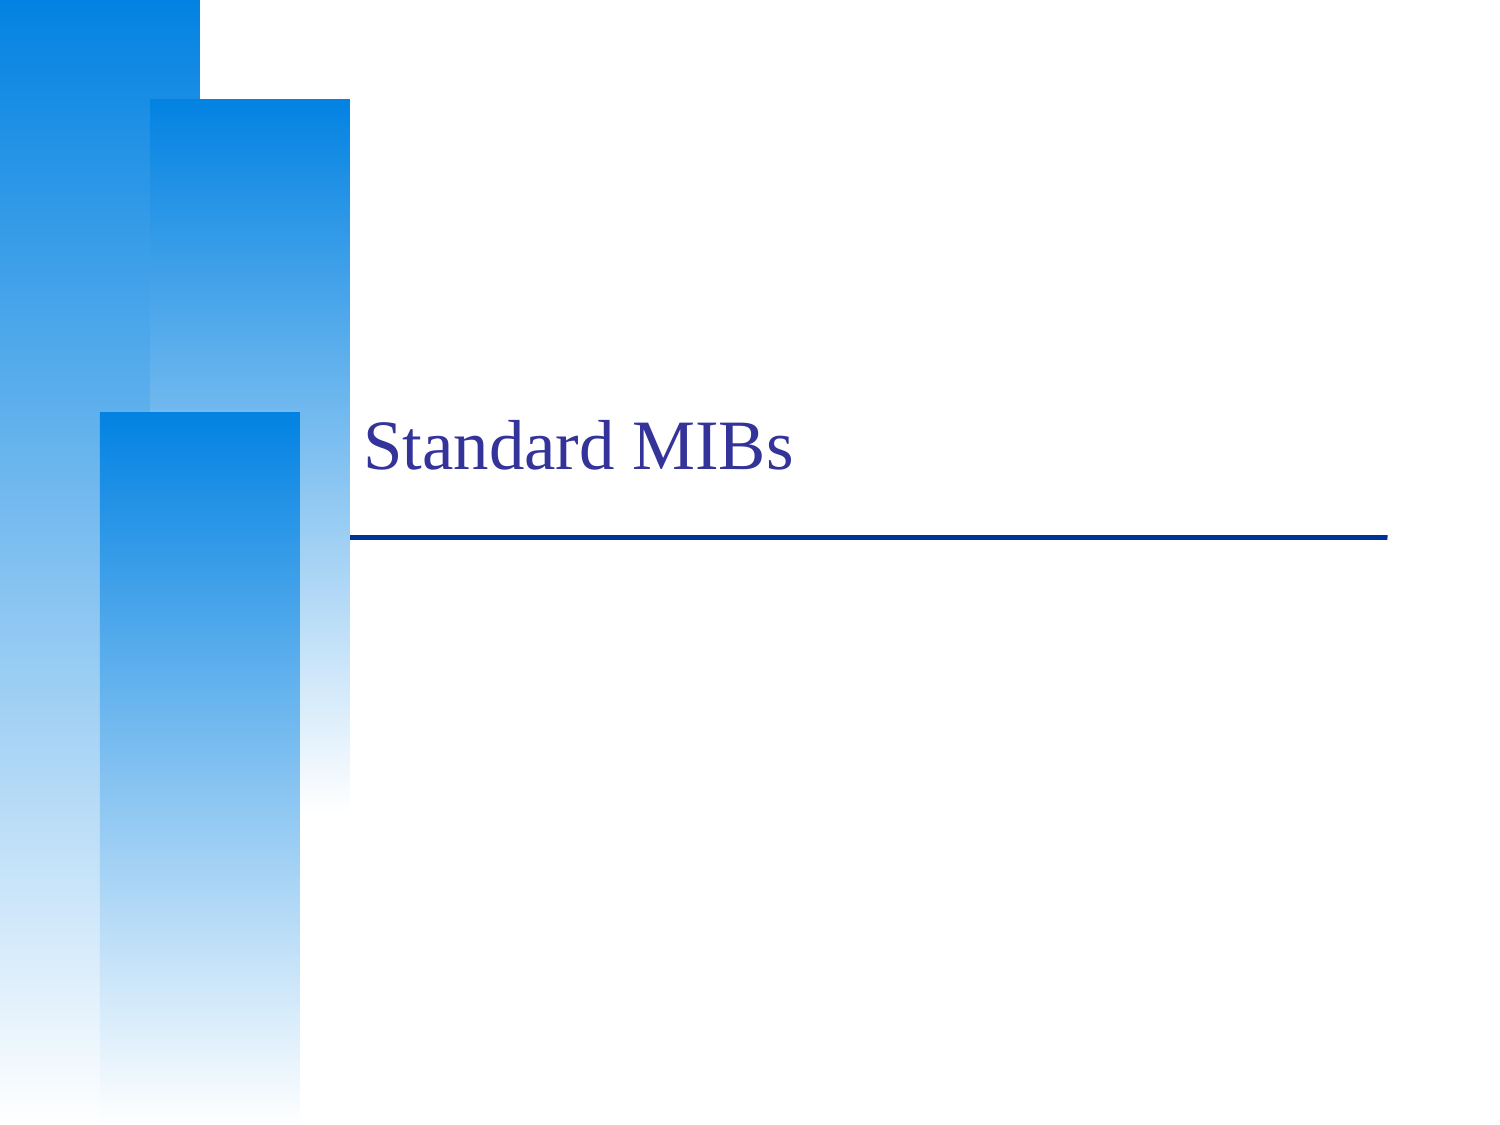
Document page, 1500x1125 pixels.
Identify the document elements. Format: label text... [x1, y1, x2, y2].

title Standard MIBs [348, 361, 1424, 521]
